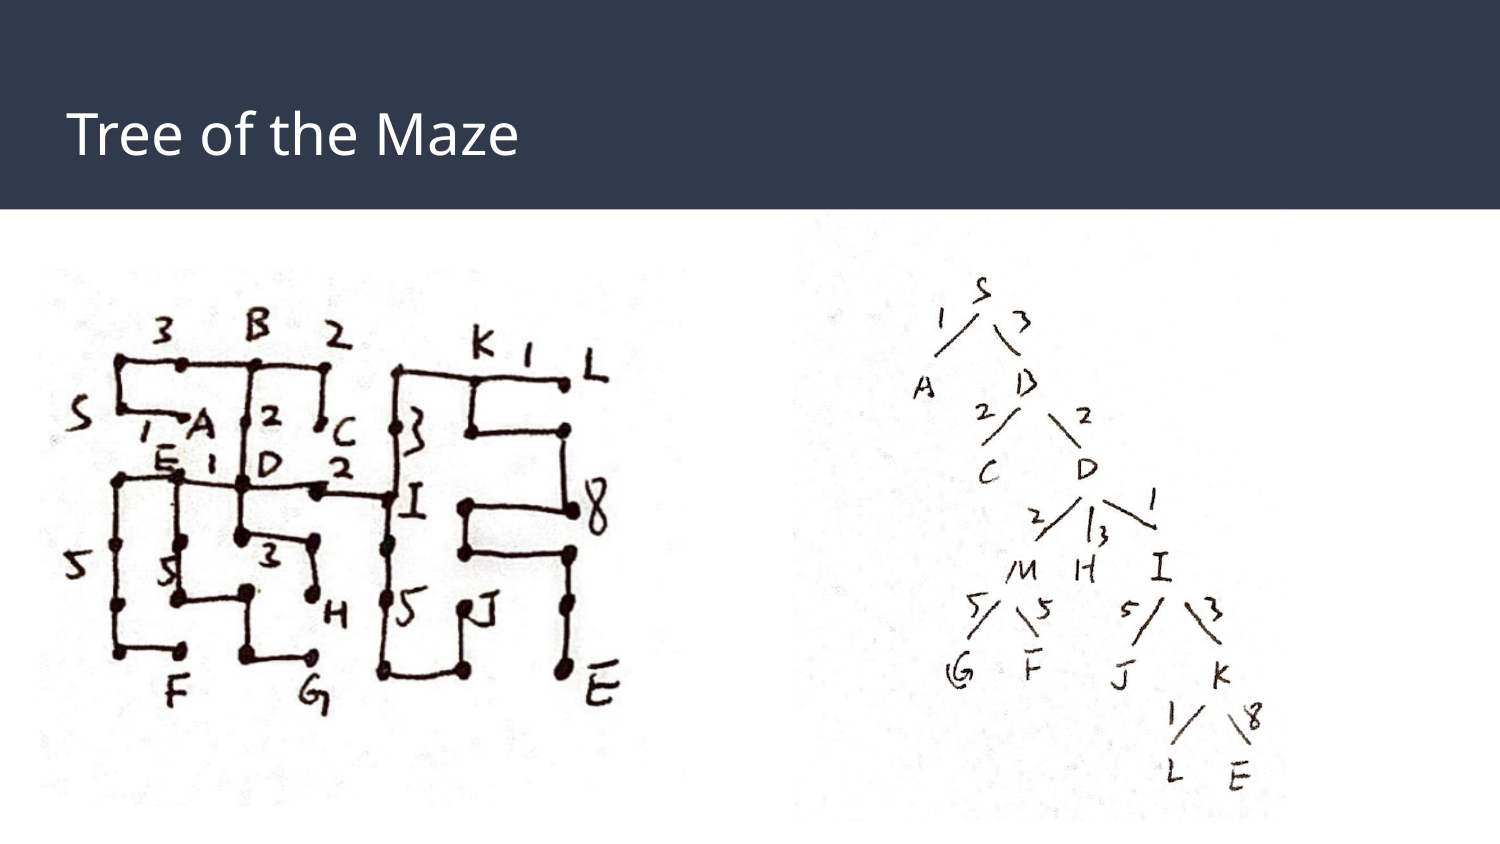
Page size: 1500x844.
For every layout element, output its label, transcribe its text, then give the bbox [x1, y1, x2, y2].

title Tree of the Maze [51, 82, 1449, 185]
picture [793, 211, 1288, 822]
picture [39, 269, 686, 807]
